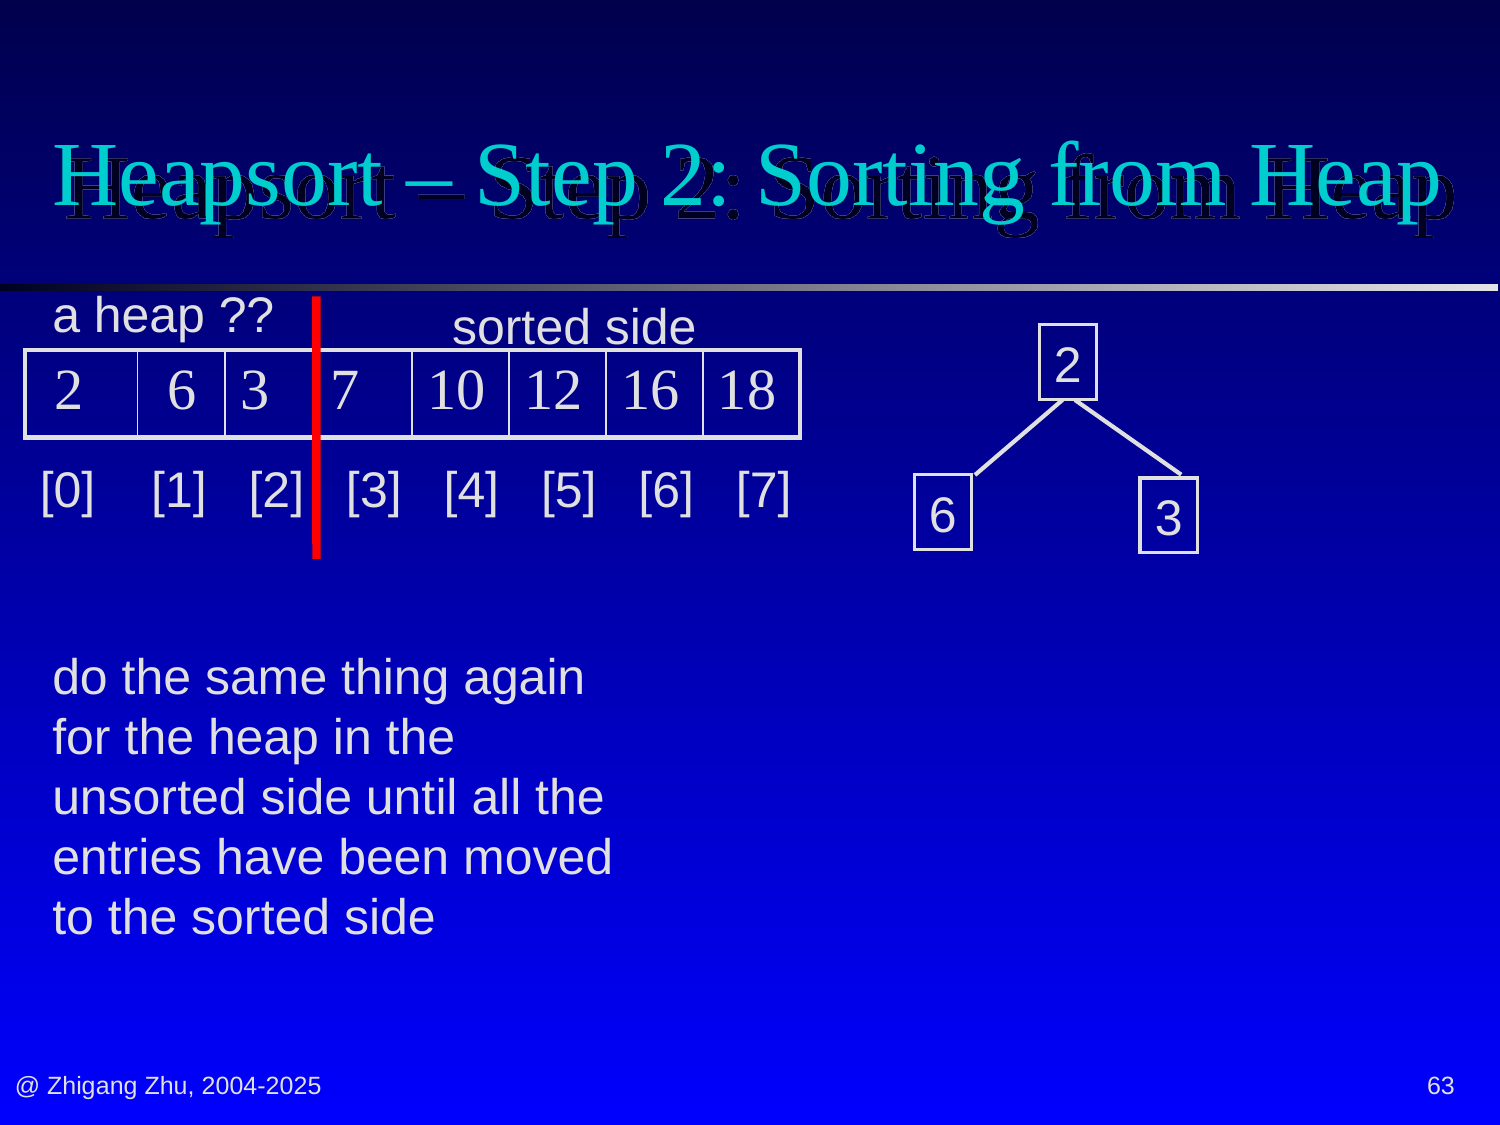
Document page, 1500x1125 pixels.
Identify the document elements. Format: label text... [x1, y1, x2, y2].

table_header 10 [413, 352, 508, 435]
table_header 16 [607, 363, 702, 435]
table_header 3 [226, 352, 315, 435]
text_box [0] [1] [2] [3] [4] [5] [6] [7] [24, 449, 316, 525]
table_header 2 [27, 352, 137, 435]
table_header 7 [317, 352, 411, 435]
table_header 6 [138, 352, 224, 435]
text_box a heap ?? [37, 274, 688, 350]
title Heapsort – Step 2: Sorting from Heap [36, 74, 1488, 263]
text_box sorted side [437, 287, 963, 363]
table_header 18 [704, 363, 798, 435]
text_box 6 [914, 474, 972, 550]
text_box [0] [1] [2] [3] [4] [5] [6] [7] [317, 449, 813, 525]
text_box 2 [1039, 324, 1097, 400]
text_box 3 [1140, 478, 1198, 553]
table_header 12 [510, 363, 605, 435]
text_box do the same thing again for the heap in the unsorted side until all the entries have been moved to the sorted side [37, 637, 650, 953]
